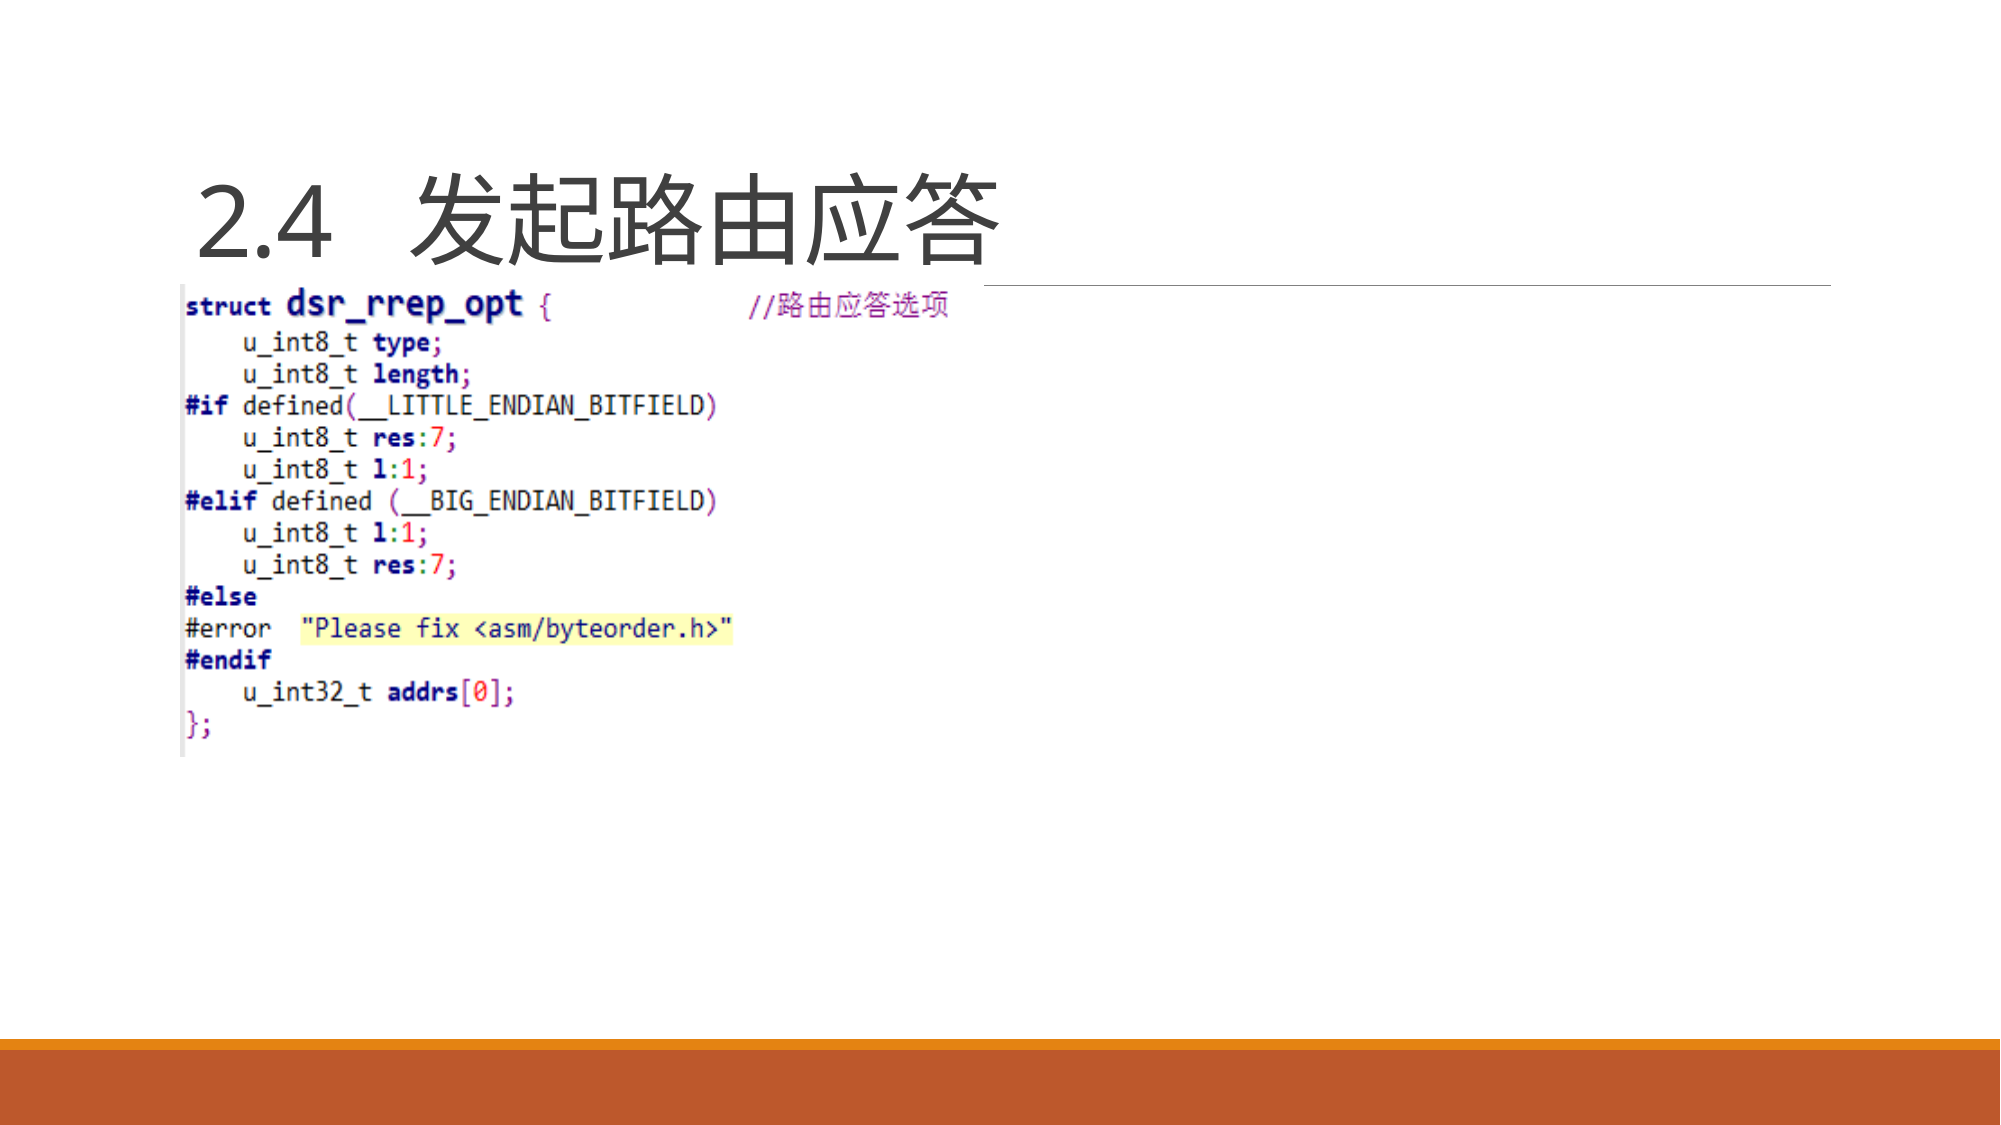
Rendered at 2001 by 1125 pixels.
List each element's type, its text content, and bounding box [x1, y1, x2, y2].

title 2.4 发起路由应答 [180, 47, 1830, 285]
picture [179, 284, 984, 757]
